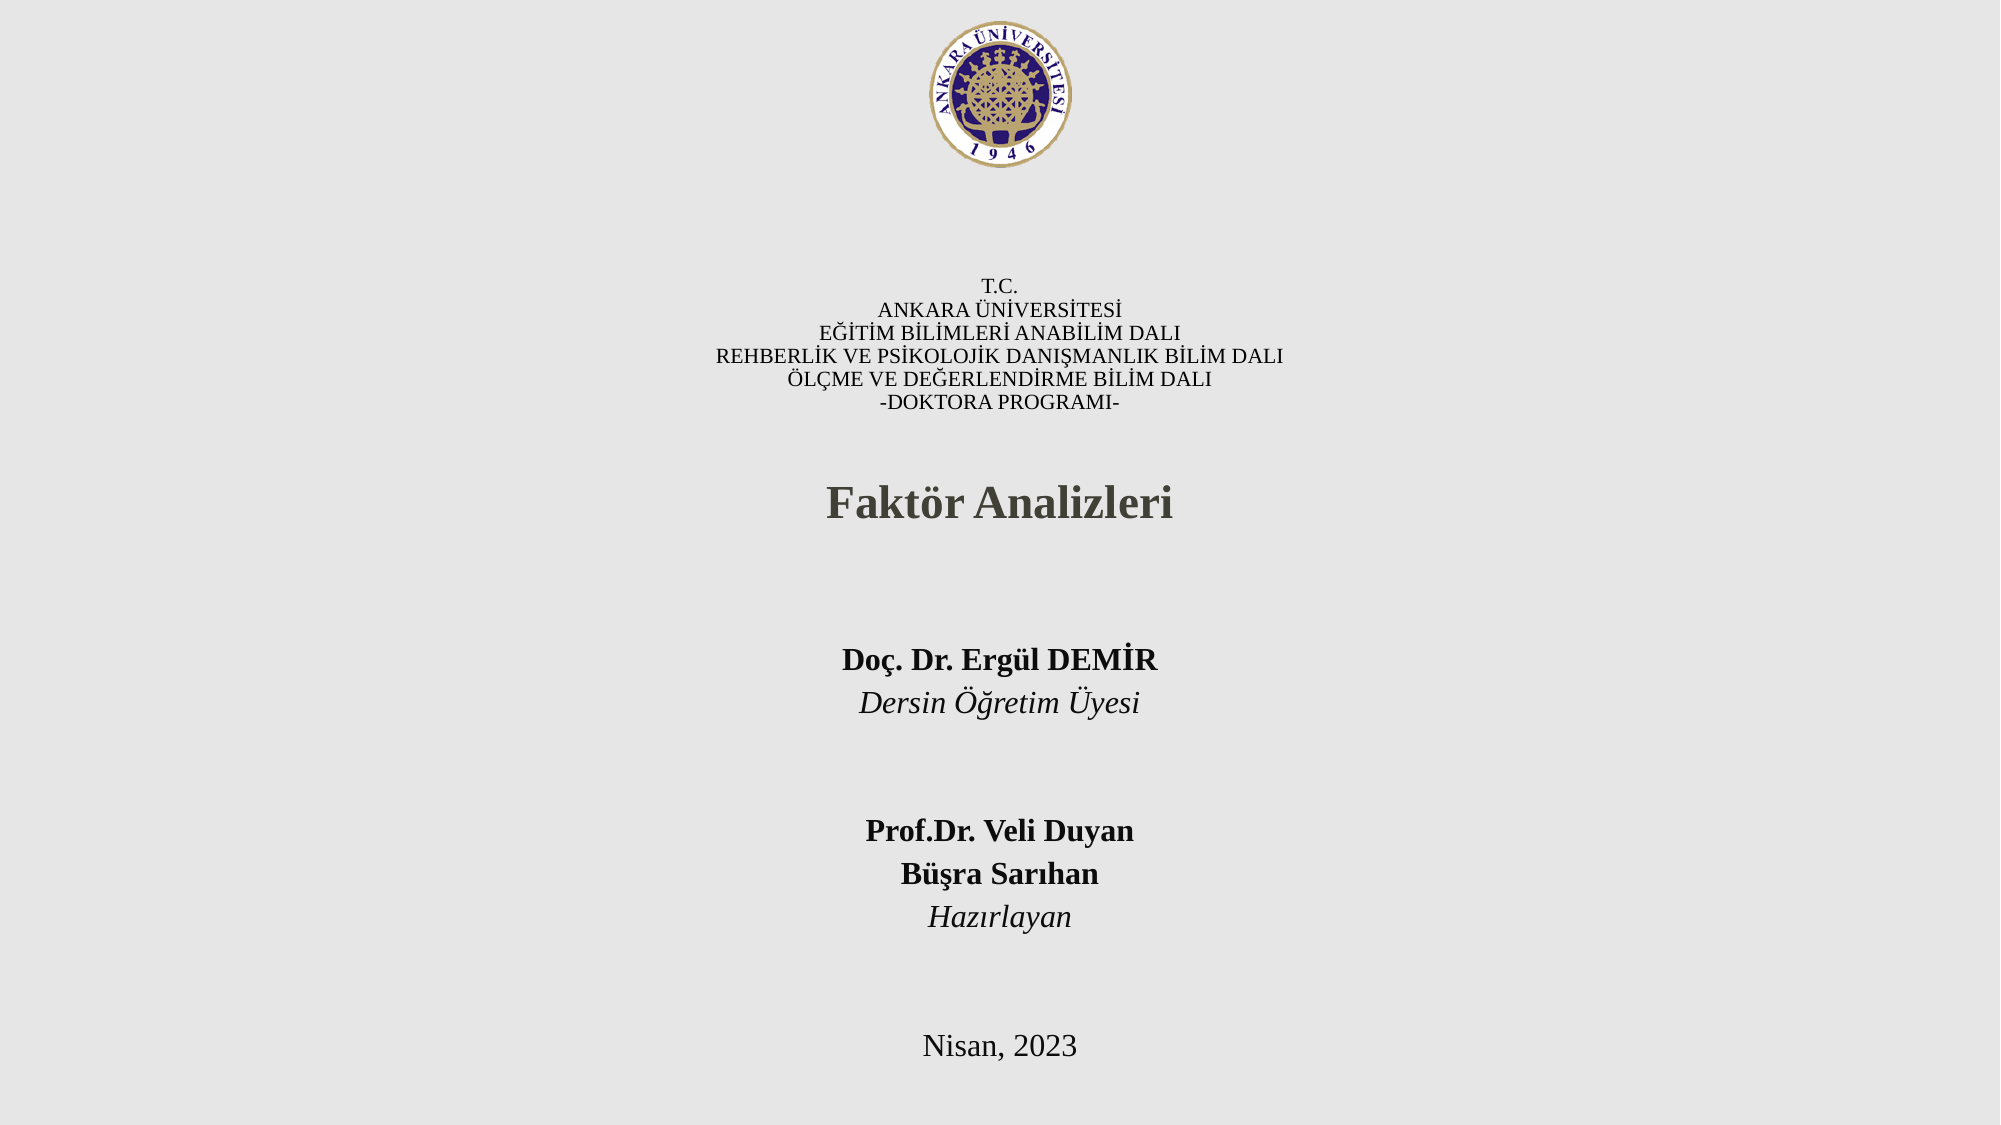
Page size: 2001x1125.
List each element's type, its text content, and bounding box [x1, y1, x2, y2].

subtitle Faktör Analizleri Doç. Dr. Ergül DEMİR Dersin Öğretim Üyesi Prof.Dr. Veli Duyan Büşra Sarıhan Hazırlayan Nisan, 2023 [249, 456, 1750, 1105]
title T.C. ANKARA ÜNİVERSİTESİ EĞİTİM BİLİMLERİ ANABİLİM DALI REHBERLİK VE PSİKOLOJİK DANIŞMANLIK BİLİM DALI ÖLÇME VE DEĞERLENDİRME BİLİM DALI -DOKTORA PROGRAMI- [249, 190, 1750, 422]
picture [928, 20, 1072, 168]
